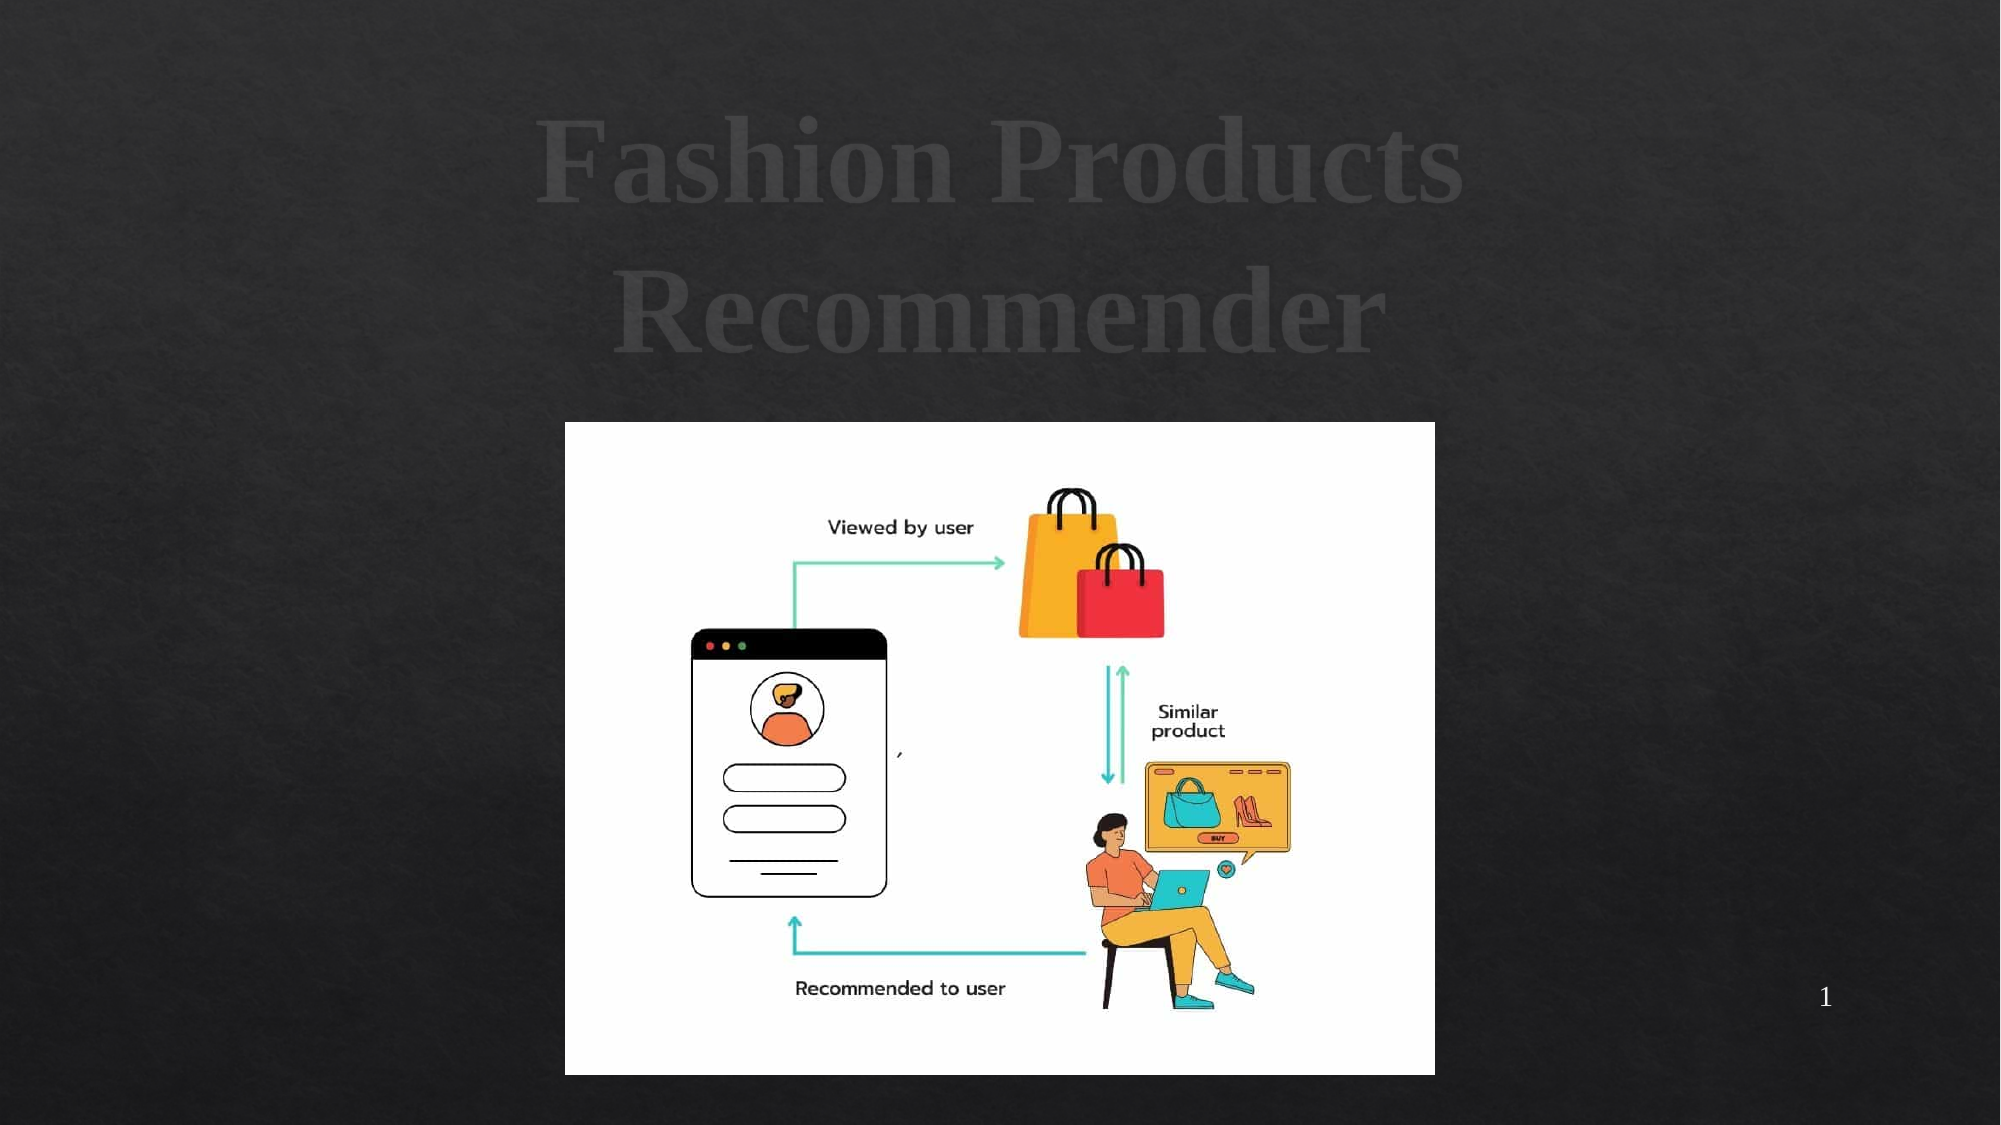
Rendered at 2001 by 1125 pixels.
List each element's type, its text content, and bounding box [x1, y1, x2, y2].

slide_number 1 [1724, 965, 1849, 1025]
picture [564, 422, 1436, 1075]
title Fashion Products Recommender [388, 95, 1612, 385]
